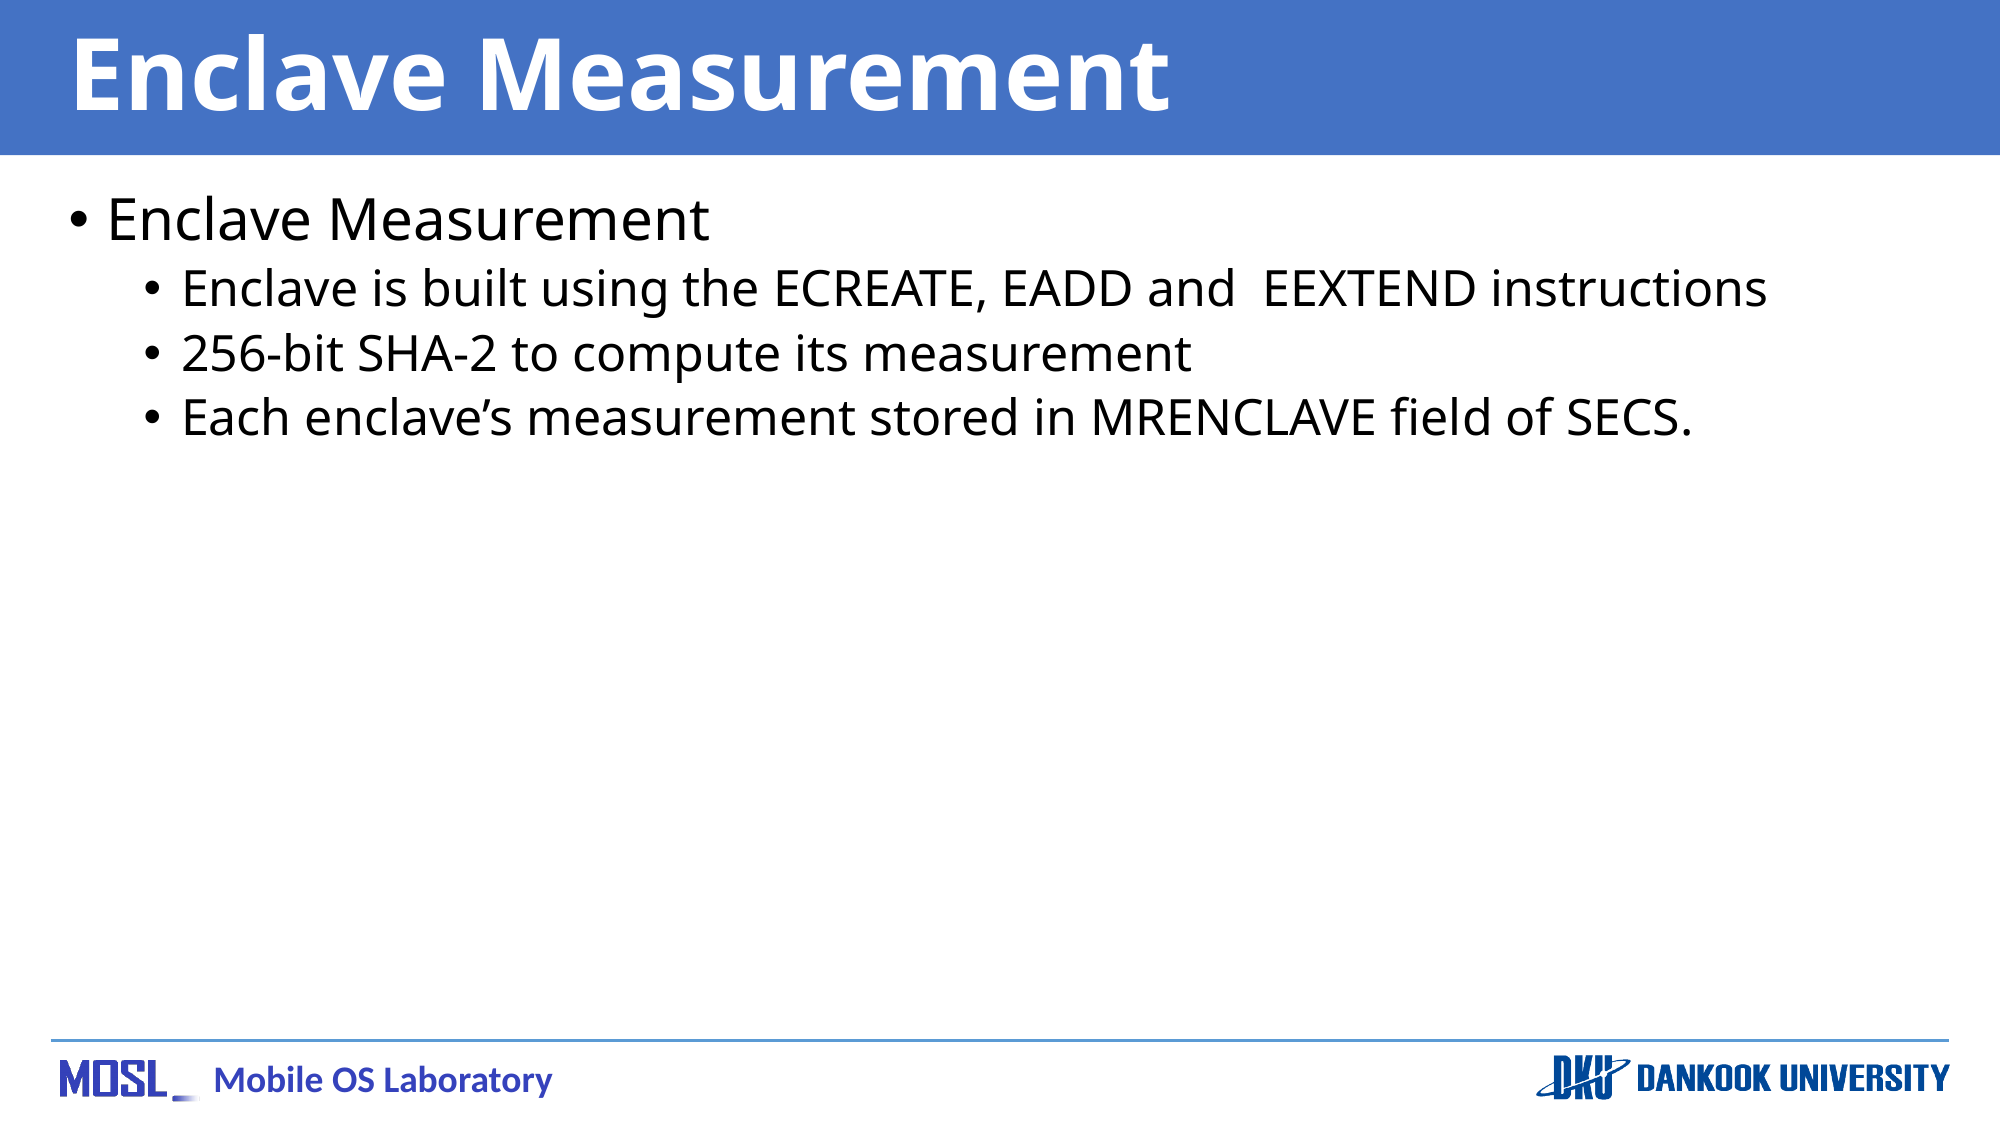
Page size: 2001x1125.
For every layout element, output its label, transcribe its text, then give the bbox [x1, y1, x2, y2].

list Enclave Measurement Enclave is built using the ECREATE, EADD and EEXTEND instructions 256-bit SHA-2 to compute its measurement Each enclave’s measurement stored in MRENCLAVE field of SECS. [53, 182, 1937, 1014]
title Enclave Measurement [53, 2, 1937, 153]
picture [1536, 1055, 1950, 1100]
picture [39, 1037, 216, 1119]
